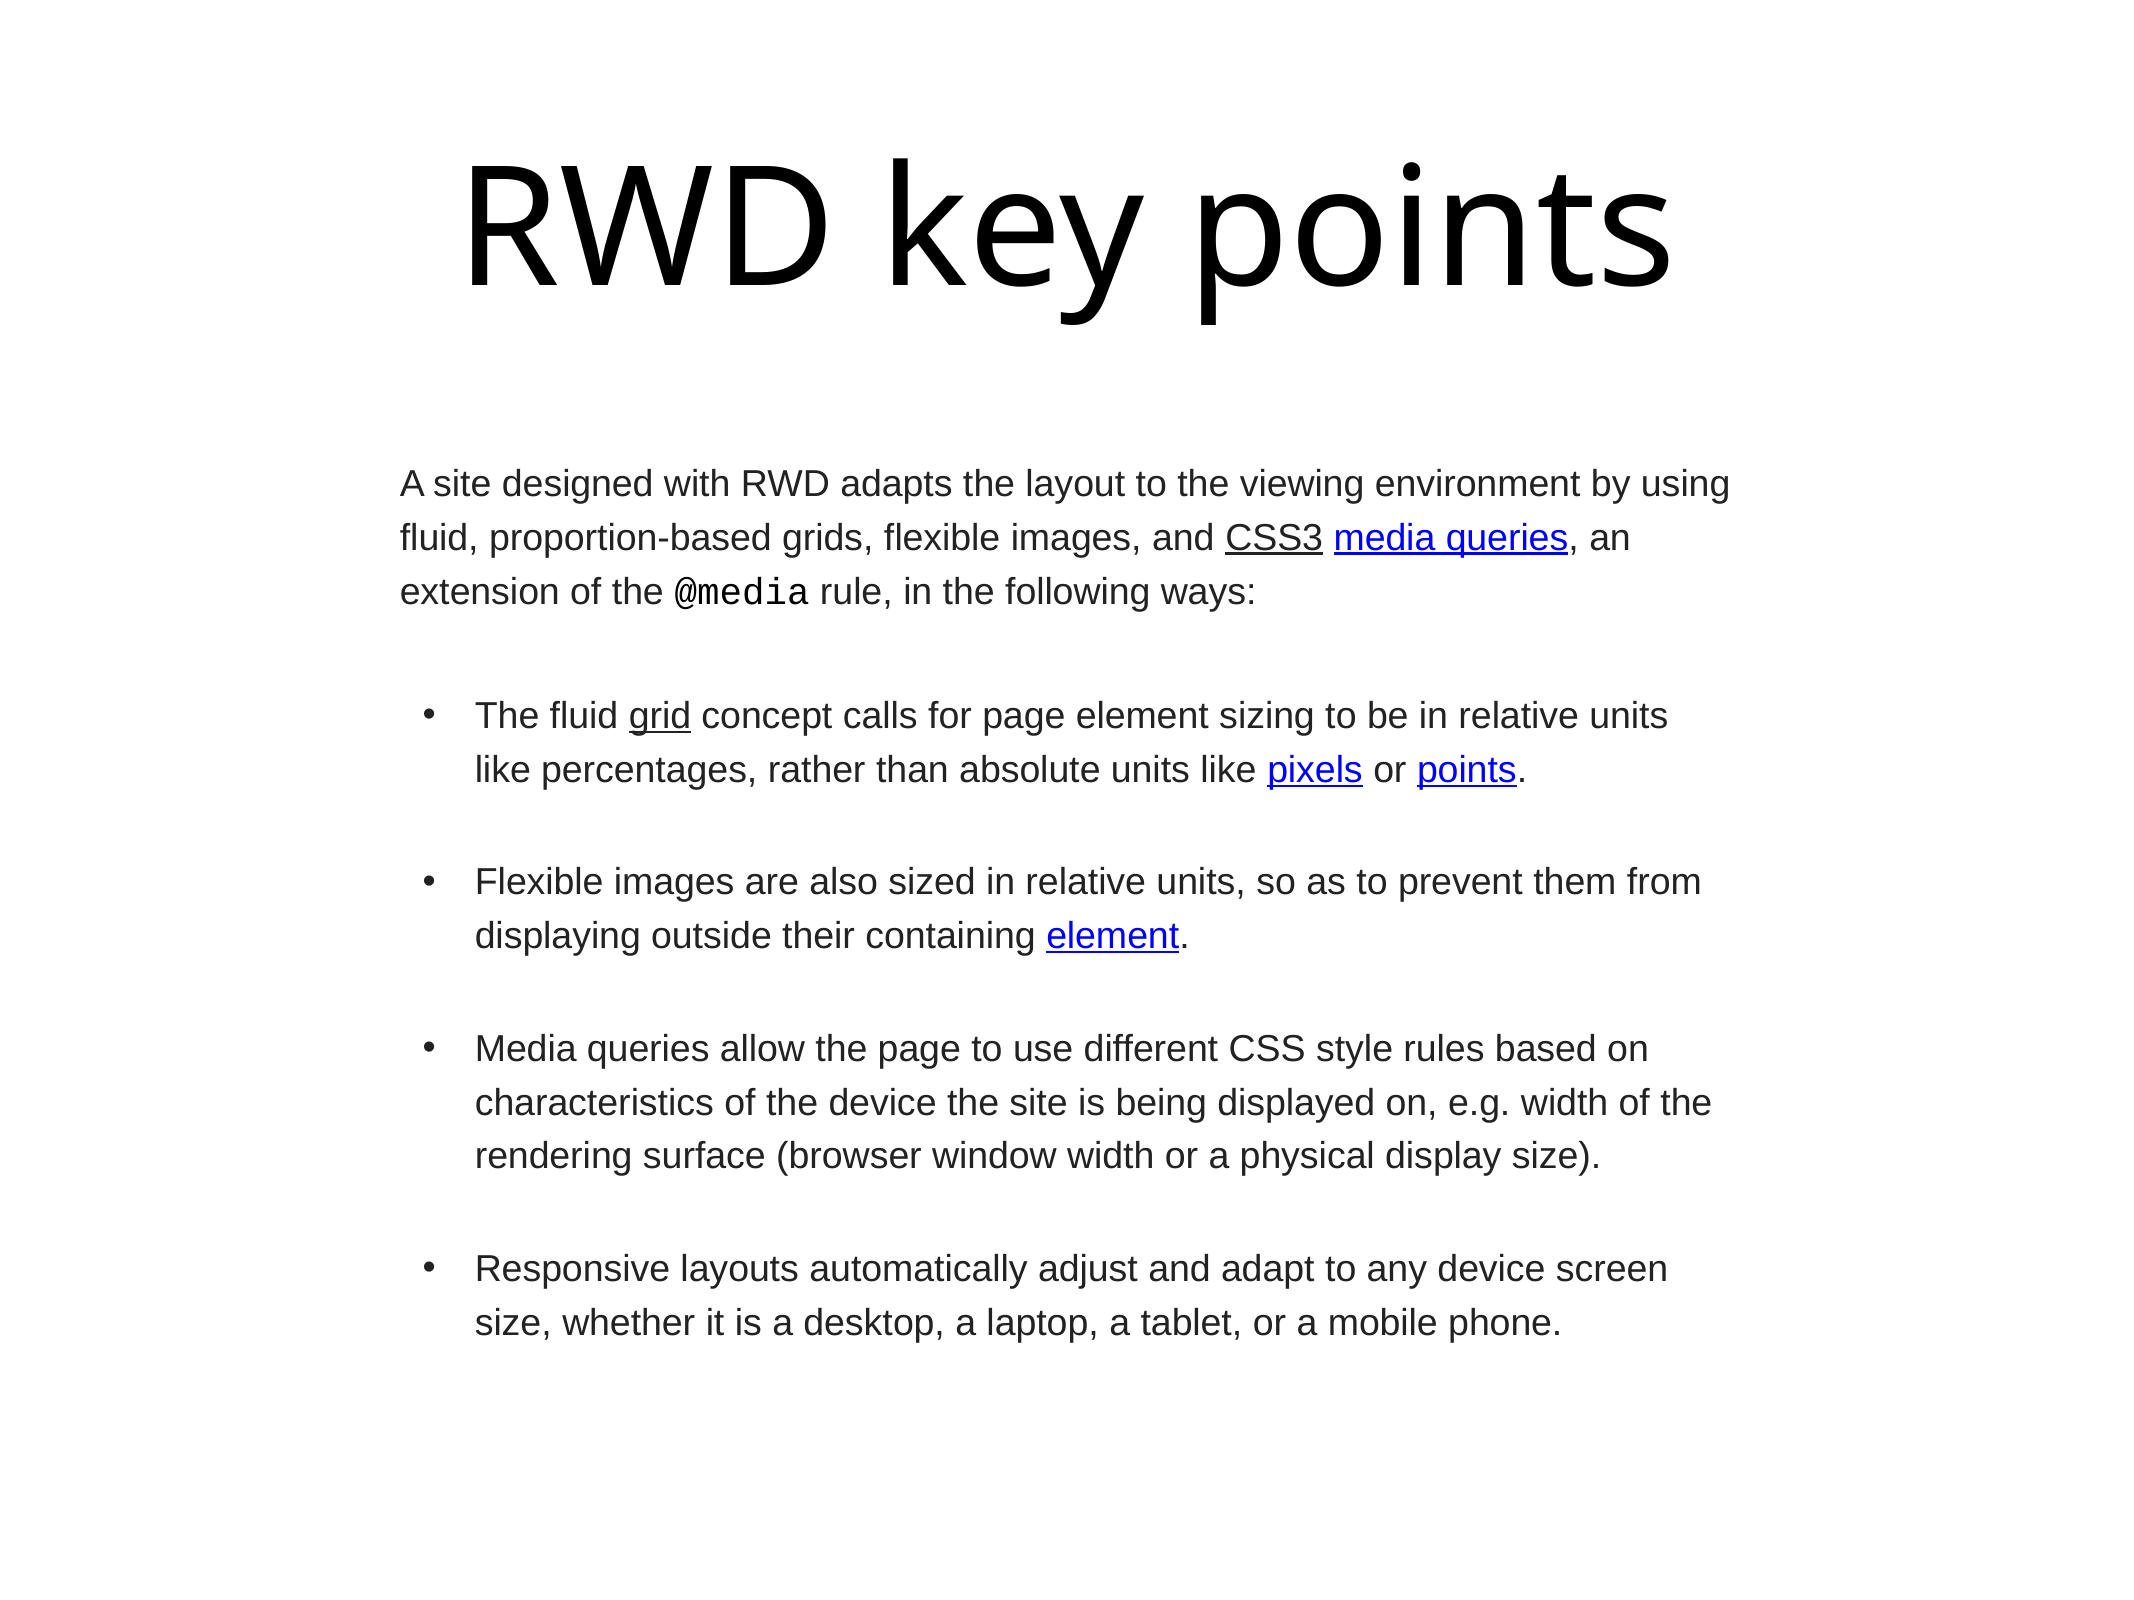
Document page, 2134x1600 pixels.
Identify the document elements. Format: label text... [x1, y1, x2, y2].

title RWD key points [155, 41, 1978, 397]
text_box A site designed with RWD adapts the layout to the viewing environment by using fluid, proportion-based grids, flexible images, and CSS3 media queries, an extension of the @media rule, in the following ways: The fluid grid concept calls for page element sizing to be in relative units like percentages, rather than absolute units like pixels or points. Flexible images are also sized in relative units, so as to prevent them from displaying outside their containing element. Media queries allow the page to use different CSS style rules based on characteristics of the device the site is being displayed on, e.g. width of the rendering surface (browser window width or a physical display size). Responsive layouts automatically adjust and adapt to any device screen size, whether it is a desktop, a laptop, a tablet, or a mobile phone. [391, 441, 1742, 1351]
